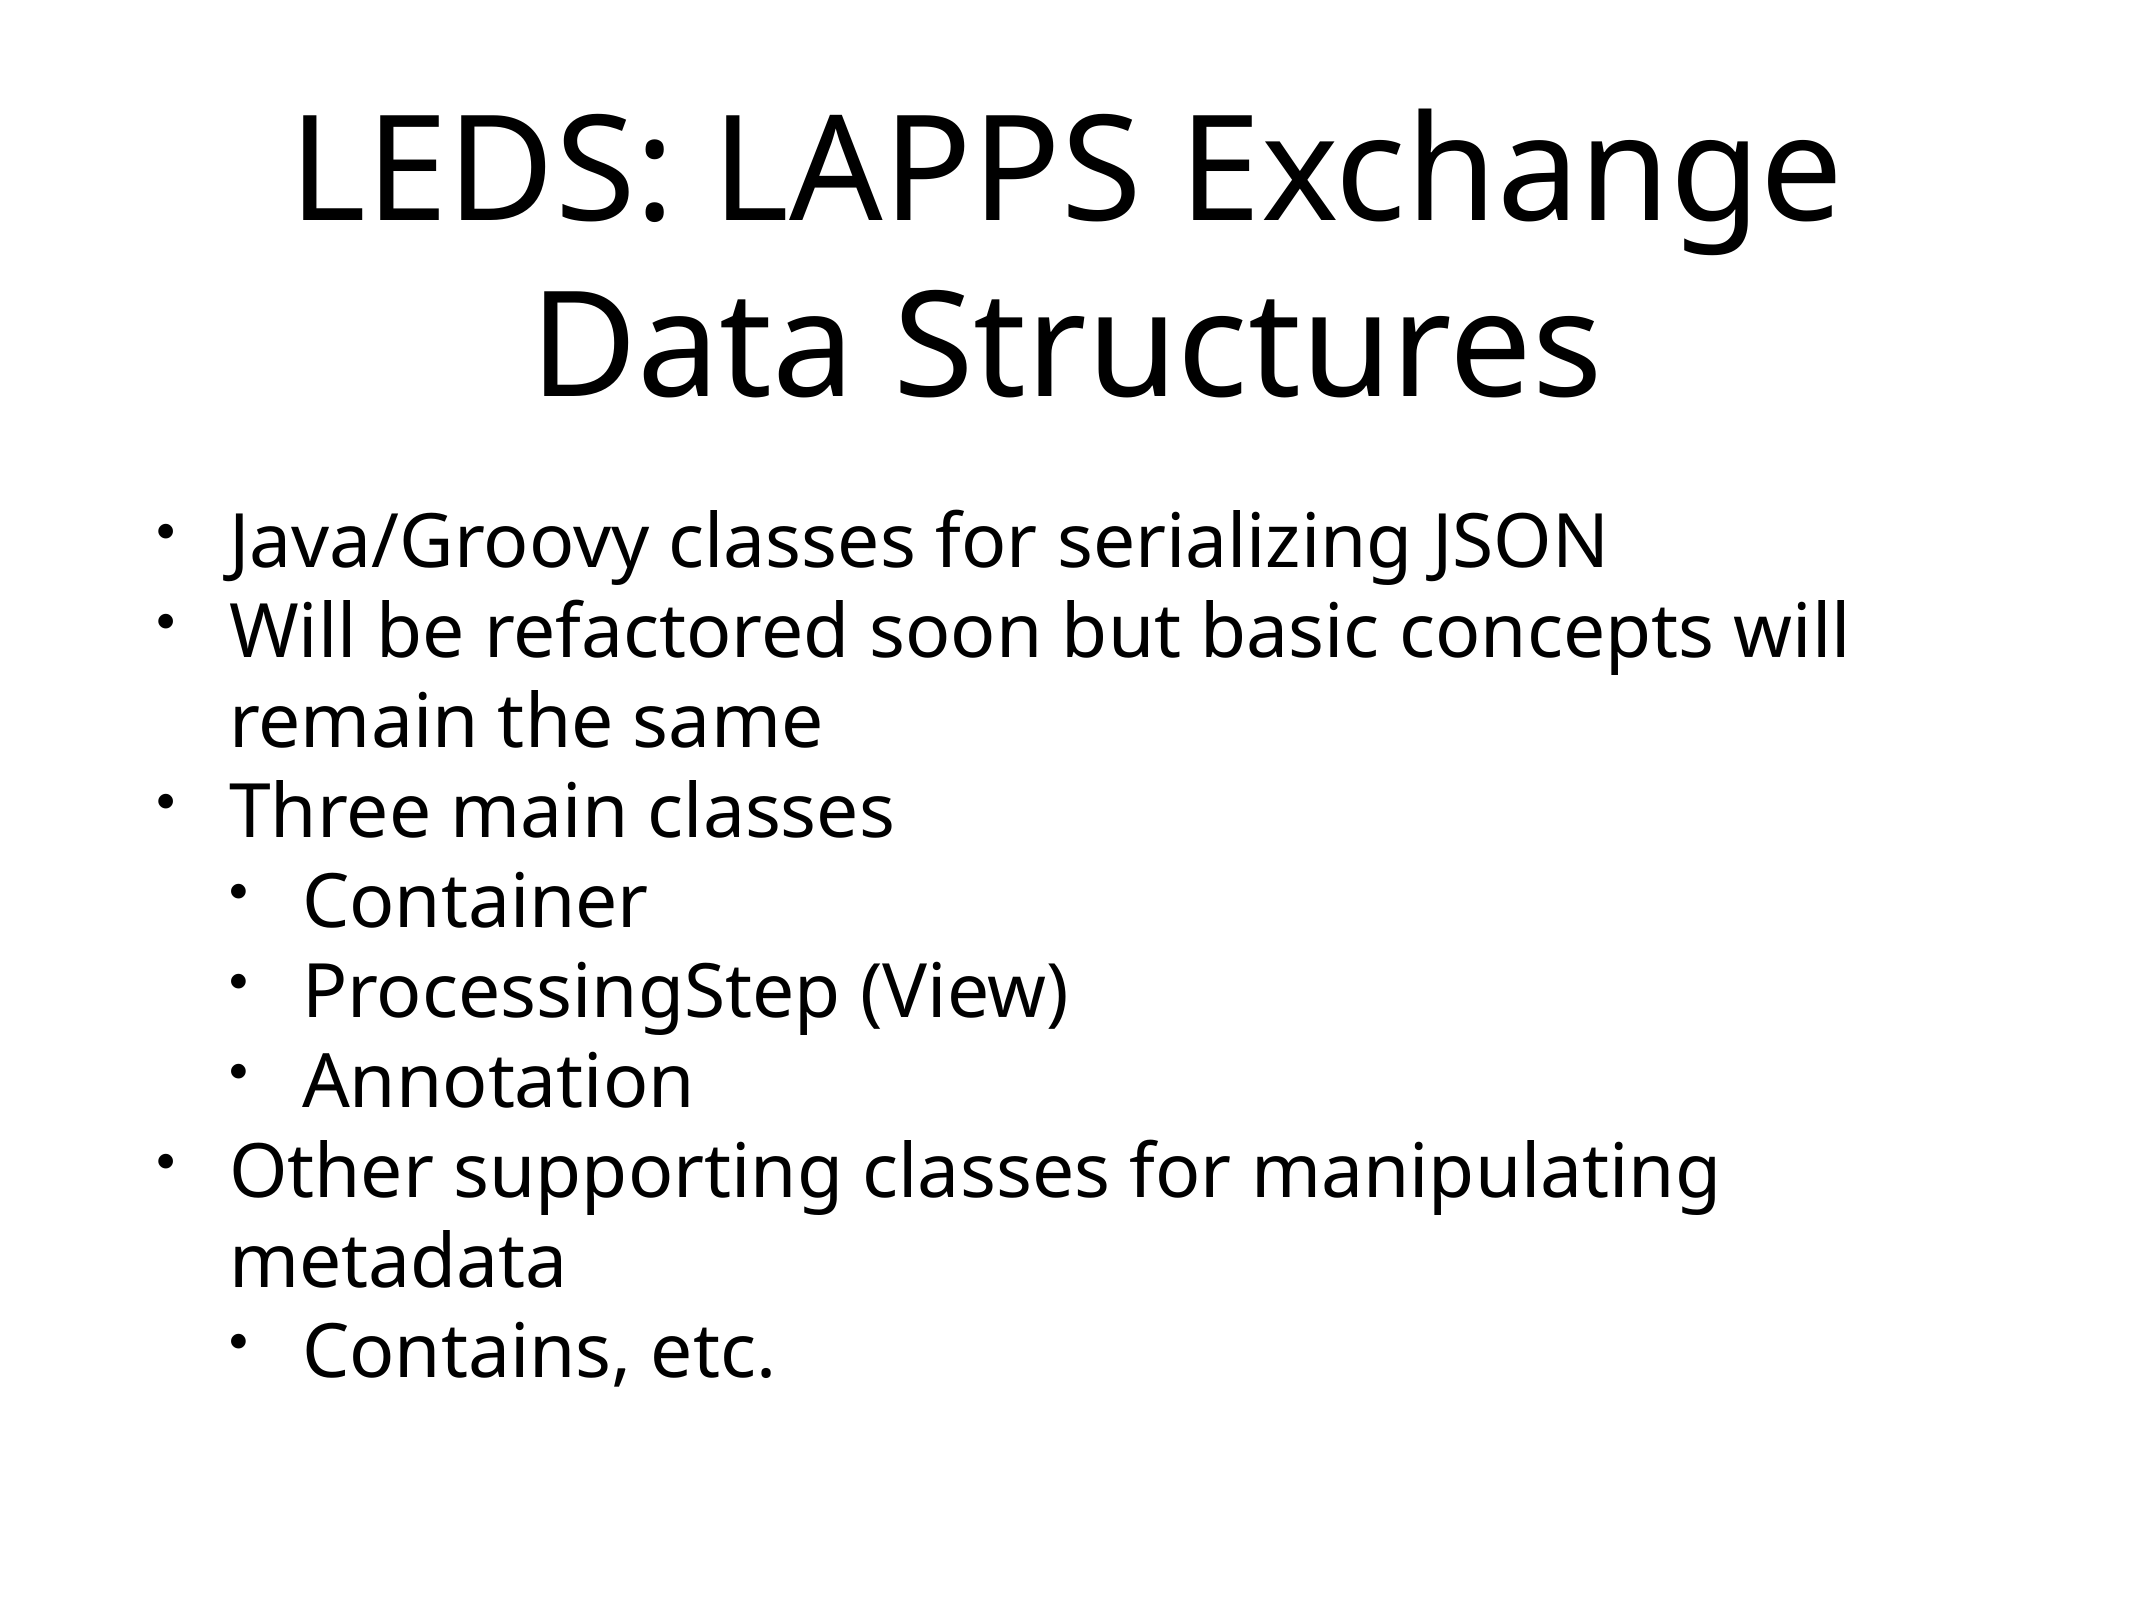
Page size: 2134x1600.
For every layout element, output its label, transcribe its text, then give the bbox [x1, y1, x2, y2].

list Java/Groovy classes for serializing JSON Will be refactored soon but basic concepts will remain the same Three main classes Container ProcessingStep (View) Annotation Other supporting classes for manipulating metadata Contains, etc. [155, 426, 1978, 1459]
title LEDS: LAPPS Exchange Data Structures [155, 72, 1978, 426]
